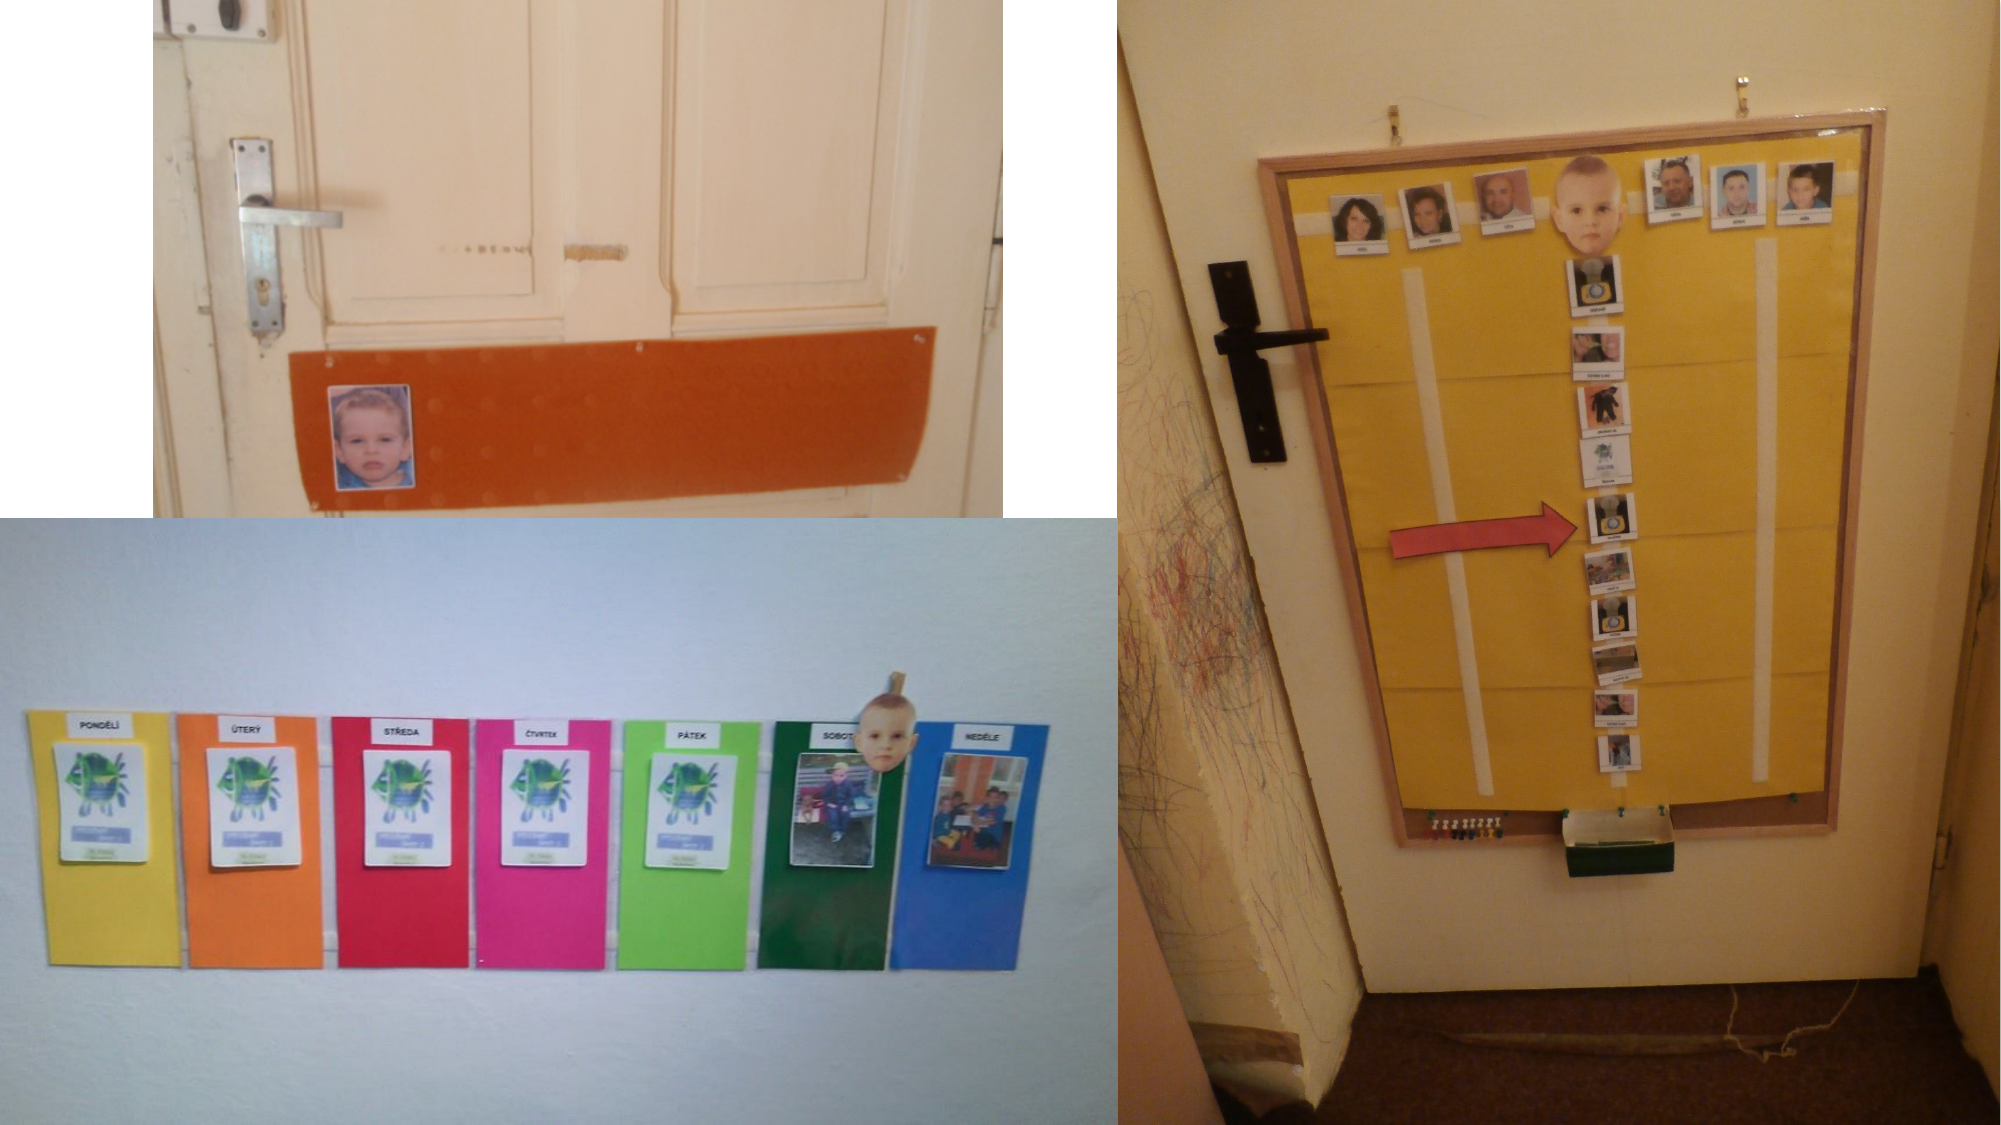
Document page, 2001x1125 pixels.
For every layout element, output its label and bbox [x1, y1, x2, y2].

picture [0, 0, 2000, 1125]
list [153, 0, 1004, 517]
